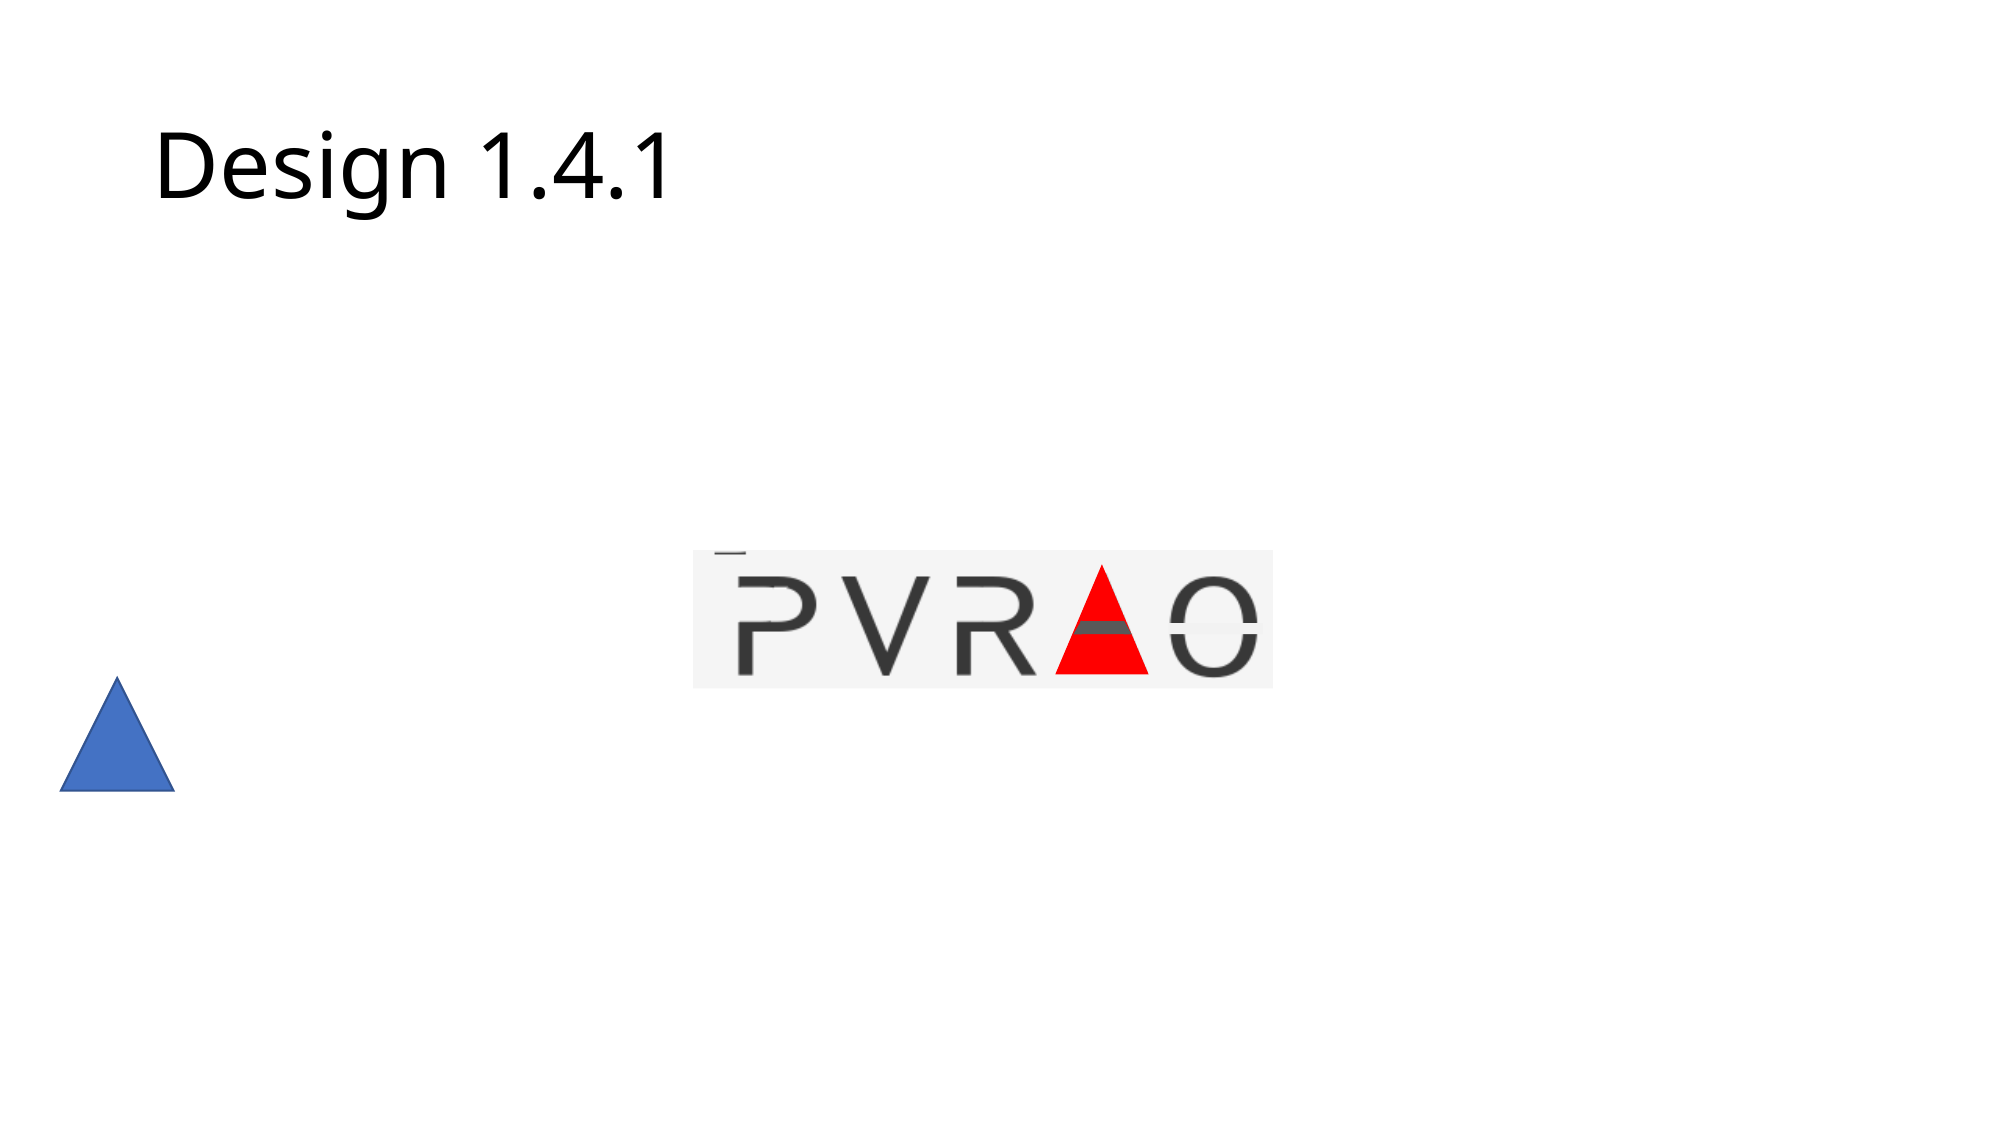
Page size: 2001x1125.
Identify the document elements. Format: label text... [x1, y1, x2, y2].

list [693, 550, 1273, 720]
text_box [59, 675, 176, 792]
title Design 1.4.1 [137, 59, 1863, 278]
